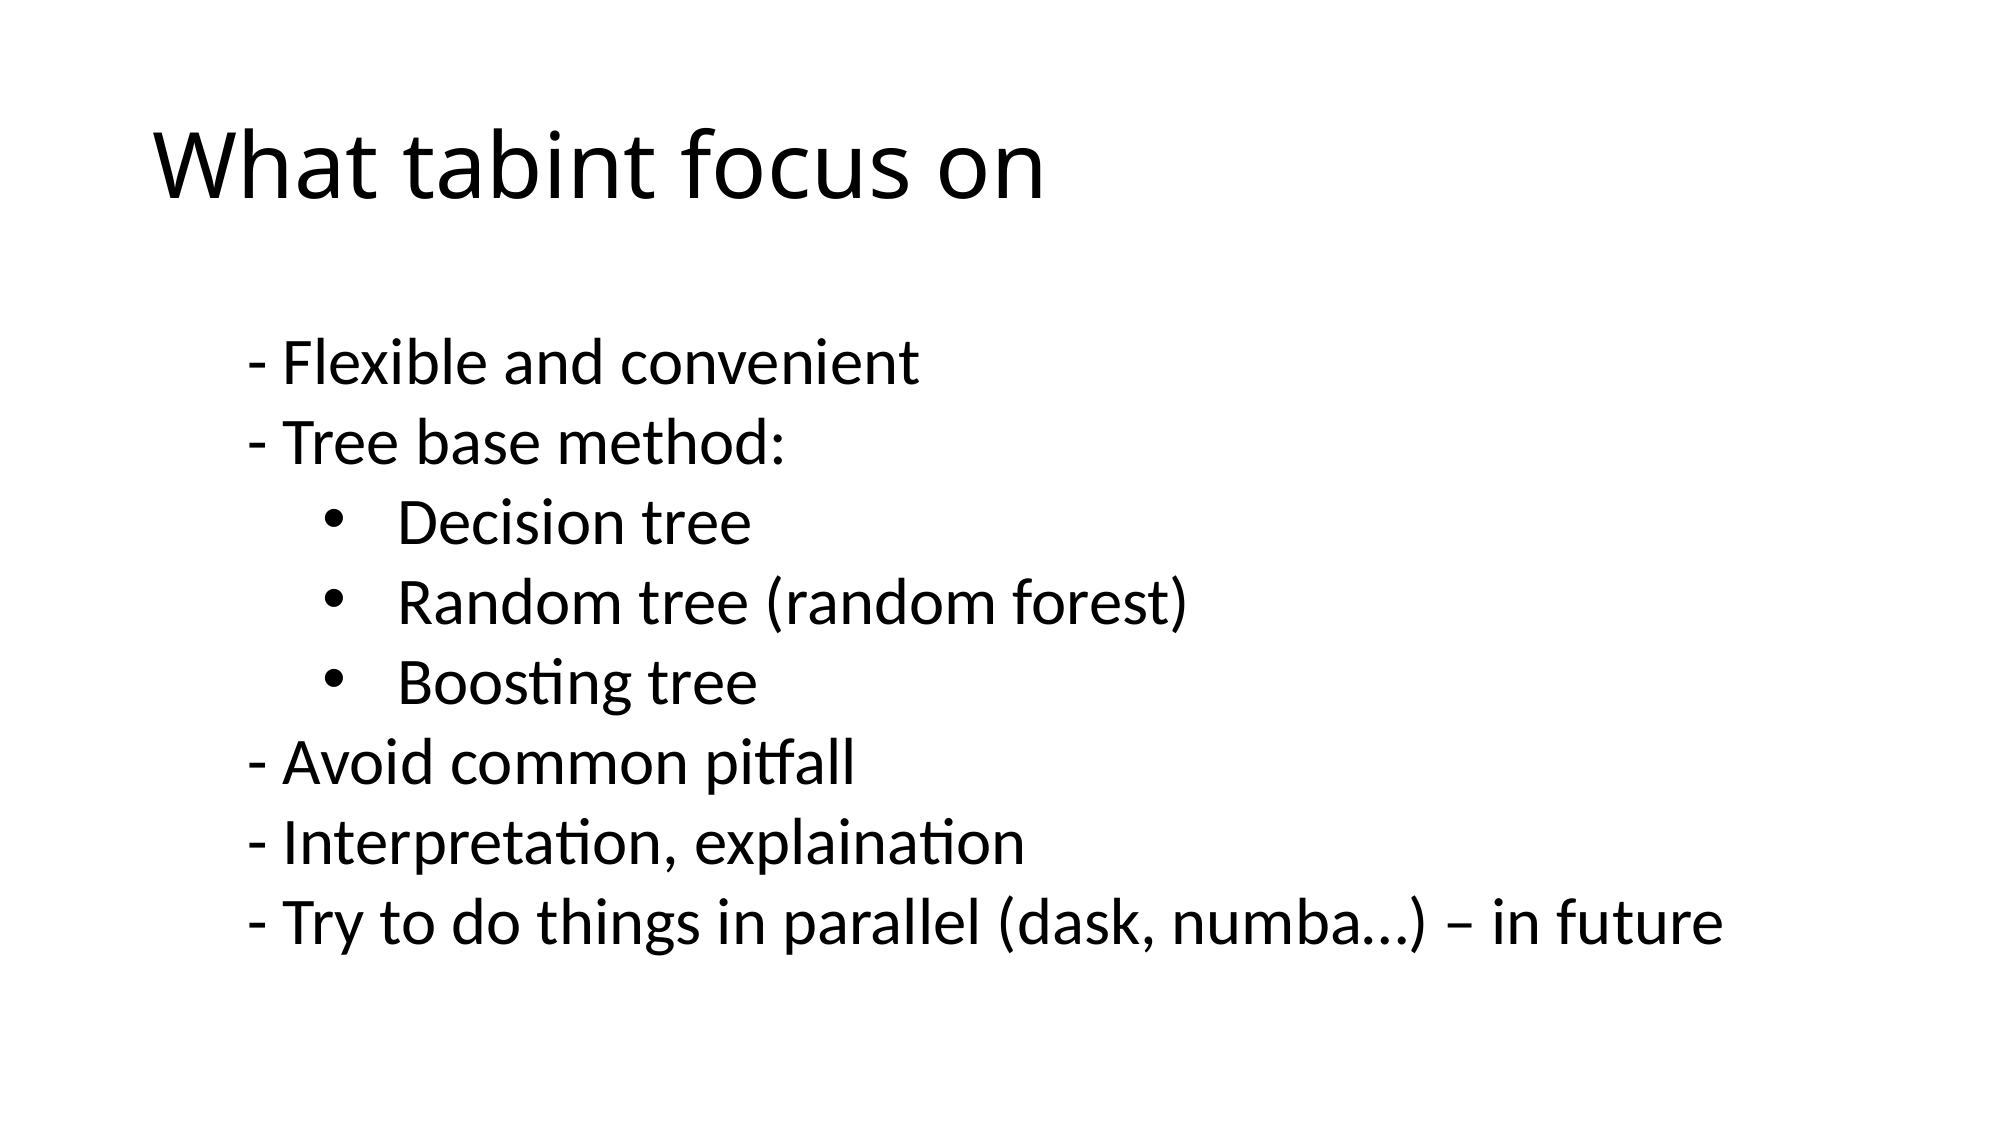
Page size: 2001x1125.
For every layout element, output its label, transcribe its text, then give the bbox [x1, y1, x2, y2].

title What tabint focus on [137, 59, 1863, 278]
text_box - Flexible and convenient - Tree base method: Decision tree Random tree (random forest) Boosting tree - Avoid common pitfall - Interpretation, explaination - Try to do things in parallel (dask, numba…) – in future [232, 310, 1741, 965]
